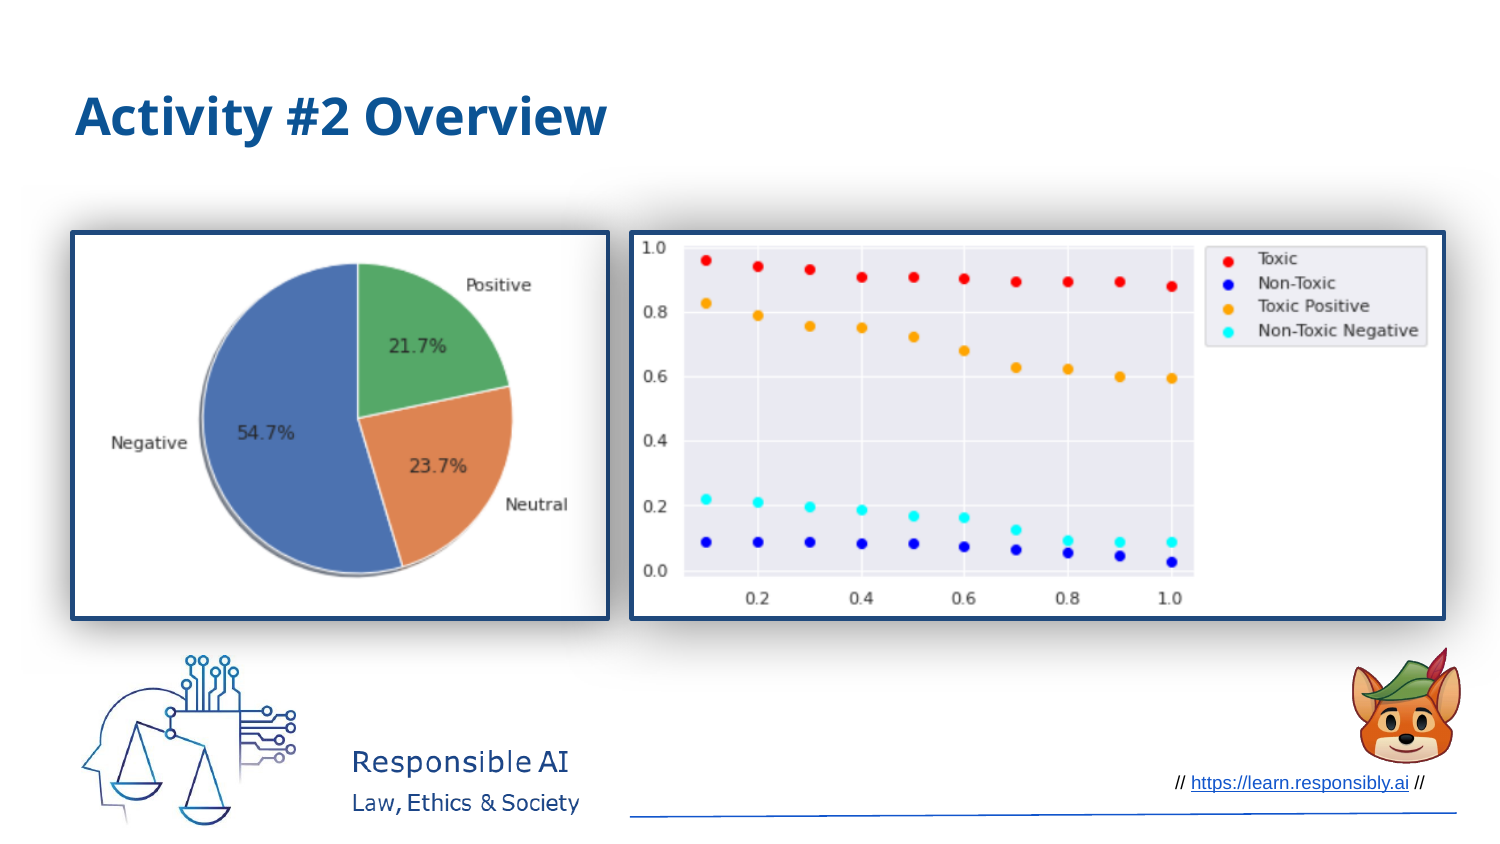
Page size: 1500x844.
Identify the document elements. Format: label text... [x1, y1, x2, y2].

picture [74, 234, 606, 617]
title Activity #2 Overview [75, 83, 1425, 203]
picture [81, 655, 296, 828]
picture [633, 234, 1442, 617]
picture [333, 726, 592, 828]
picture [1340, 643, 1470, 773]
